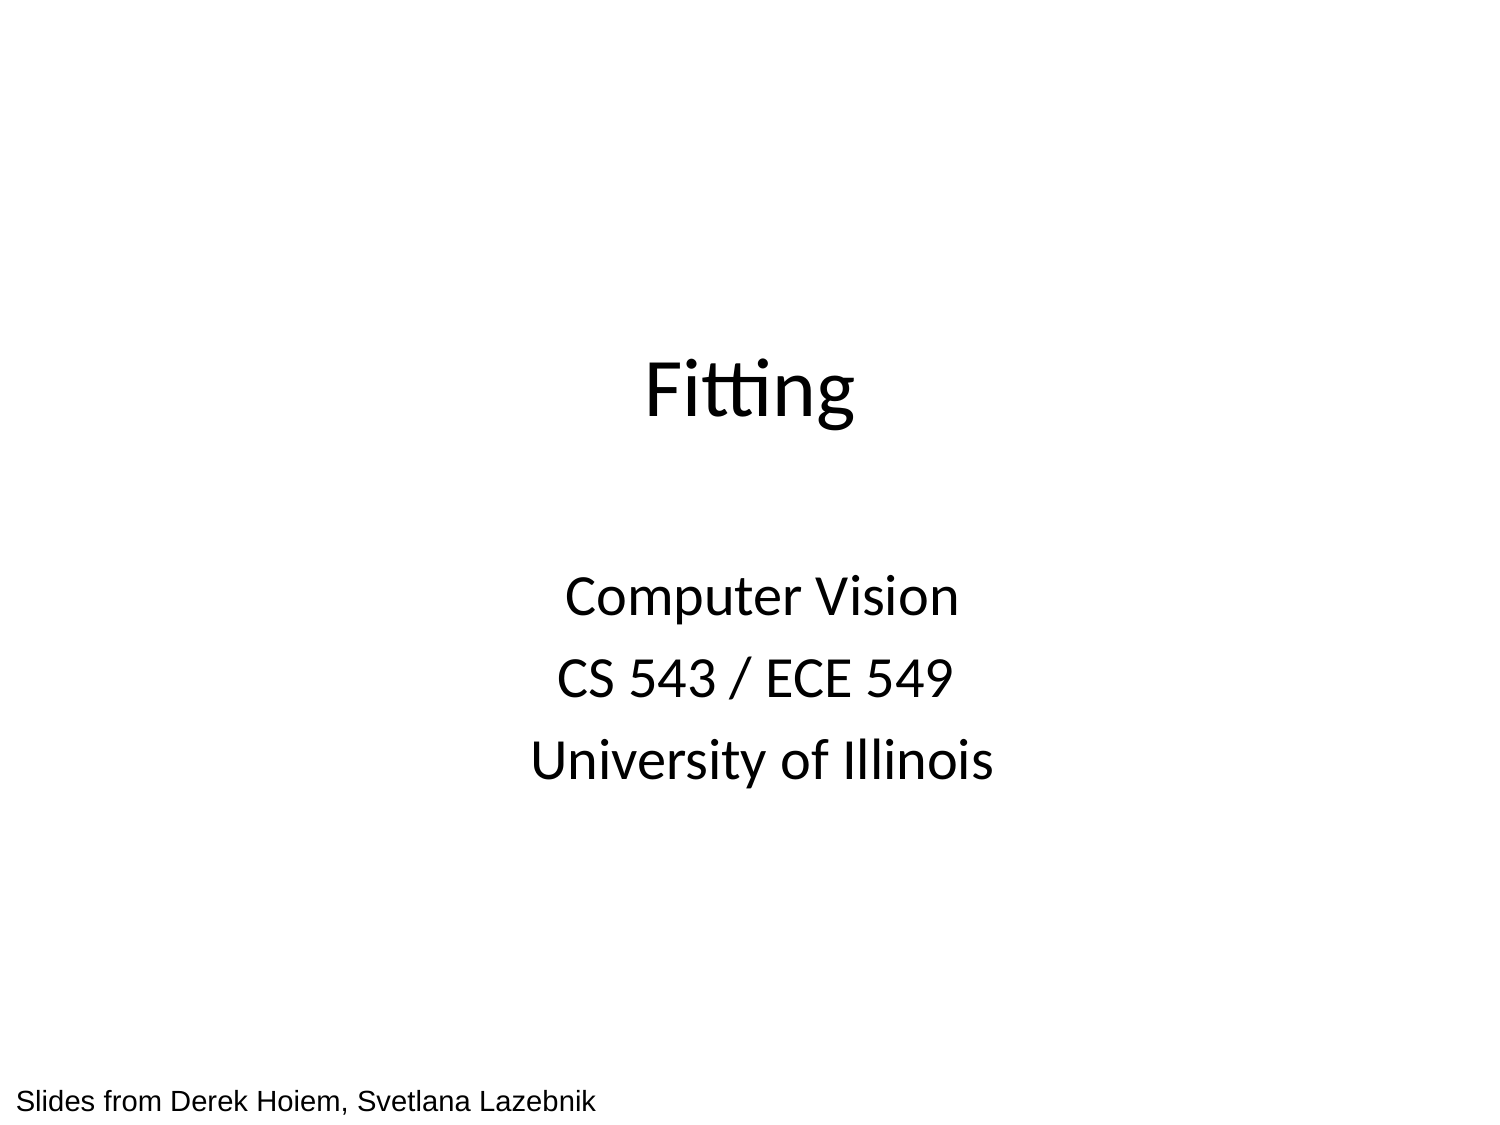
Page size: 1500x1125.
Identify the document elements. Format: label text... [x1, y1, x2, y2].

title Fitting [112, 262, 1388, 504]
text_box Slides from Derek Hoiem, Svetlana Lazebnik [1, 1074, 613, 1125]
subtitle Computer Vision CS 543 / ECE 549 University of Illinois [237, 549, 1288, 1038]
